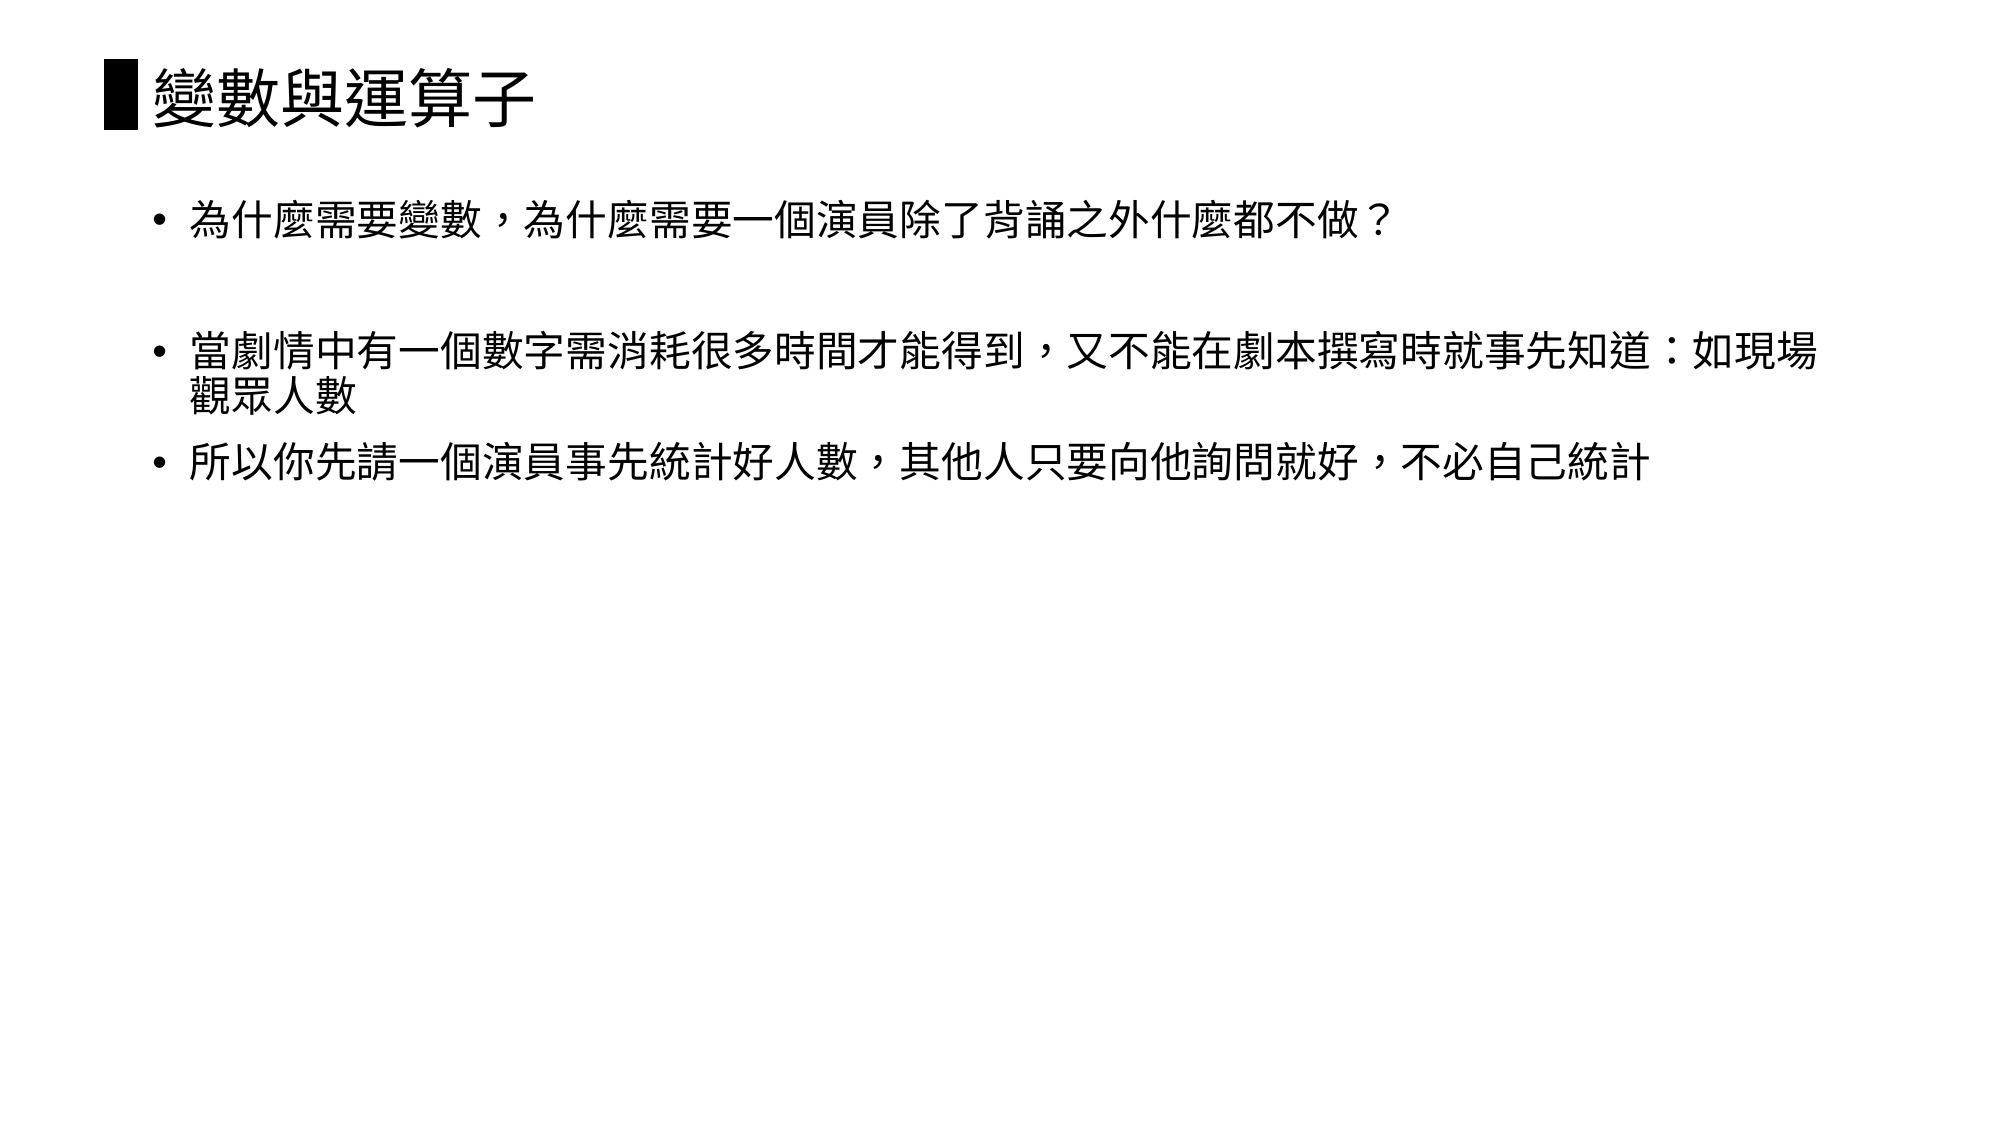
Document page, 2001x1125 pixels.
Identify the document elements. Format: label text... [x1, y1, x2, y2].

list 為什麼需要變數，為什麼需要一個演員除了背誦之外什麼都不做？ 當劇情中有一個數字需消耗很多時間才能得到，又不能在劇本撰寫時就事先知道：如現場觀眾人數 所以你先請一個演員事先統計好人數，其他人只要向他詢問就好，不必自己統計 [137, 191, 1863, 1014]
title 變數與運算子 [137, 59, 1863, 145]
